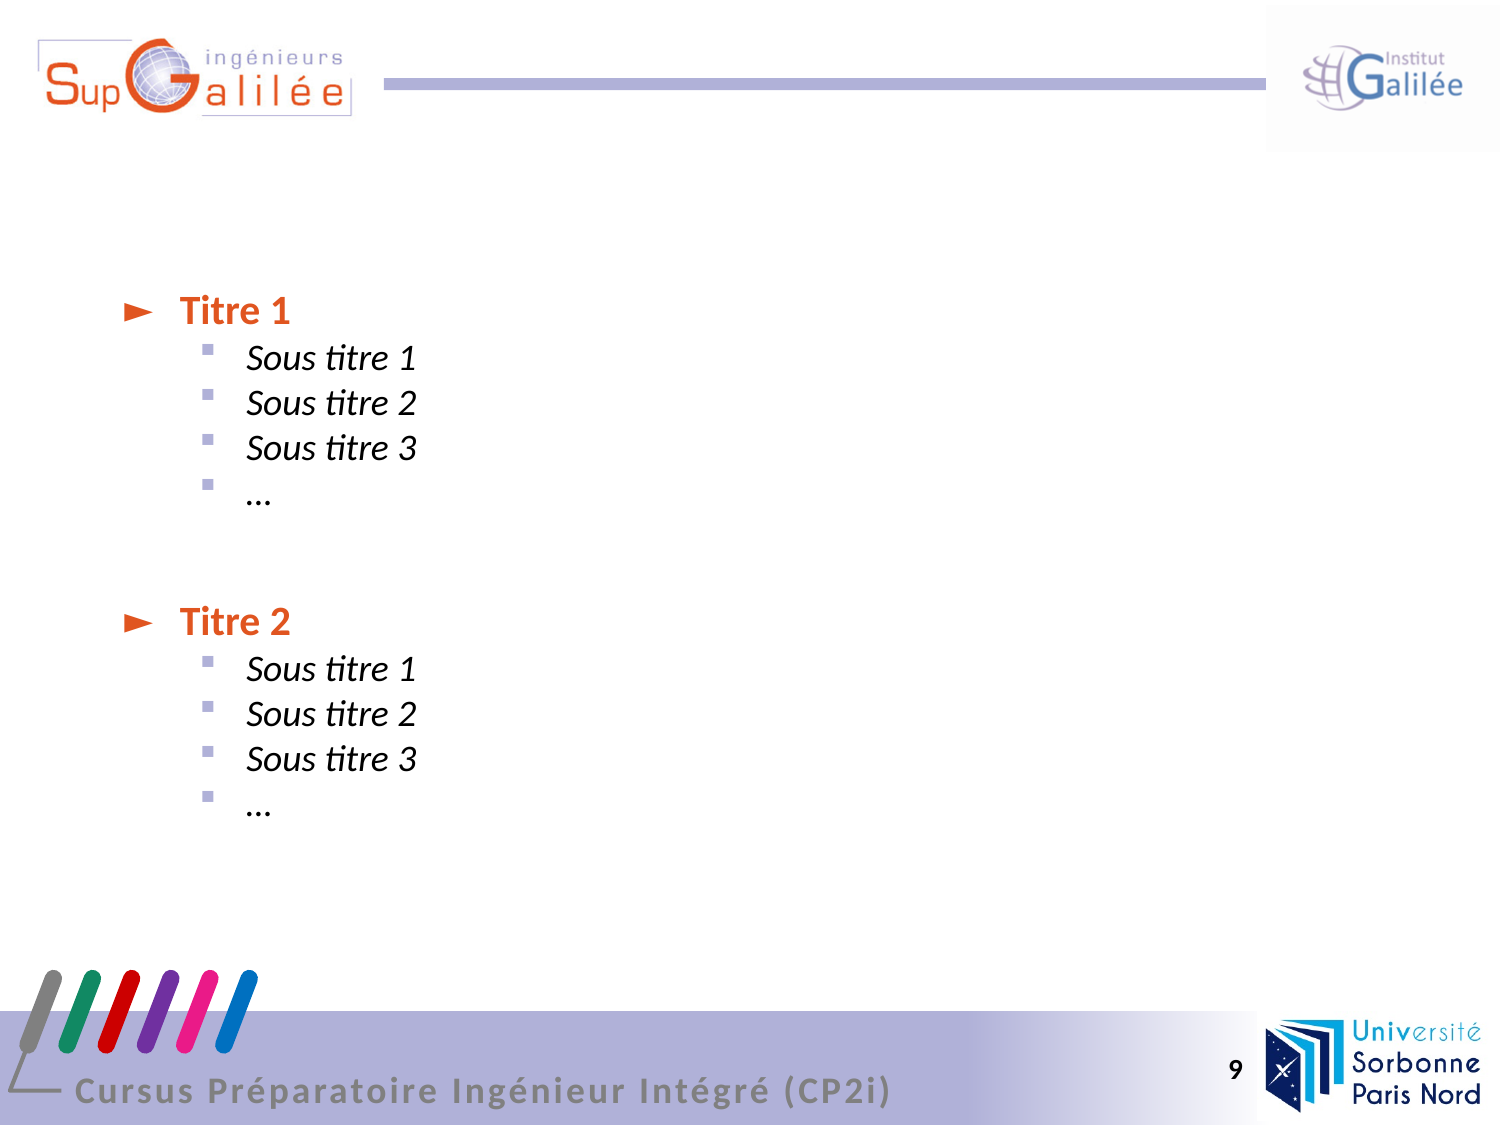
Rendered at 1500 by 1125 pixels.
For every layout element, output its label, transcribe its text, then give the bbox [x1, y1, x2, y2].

picture [1266, 5, 1500, 152]
picture [29, 30, 361, 126]
text_box Titre 2 Sous titre 1 Sous titre 2 Sous titre 3 … [109, 586, 886, 832]
picture [1257, 1011, 1489, 1121]
text_box Titre 1 Sous titre 1 Sous titre 2 Sous titre 3 … [109, 275, 886, 520]
